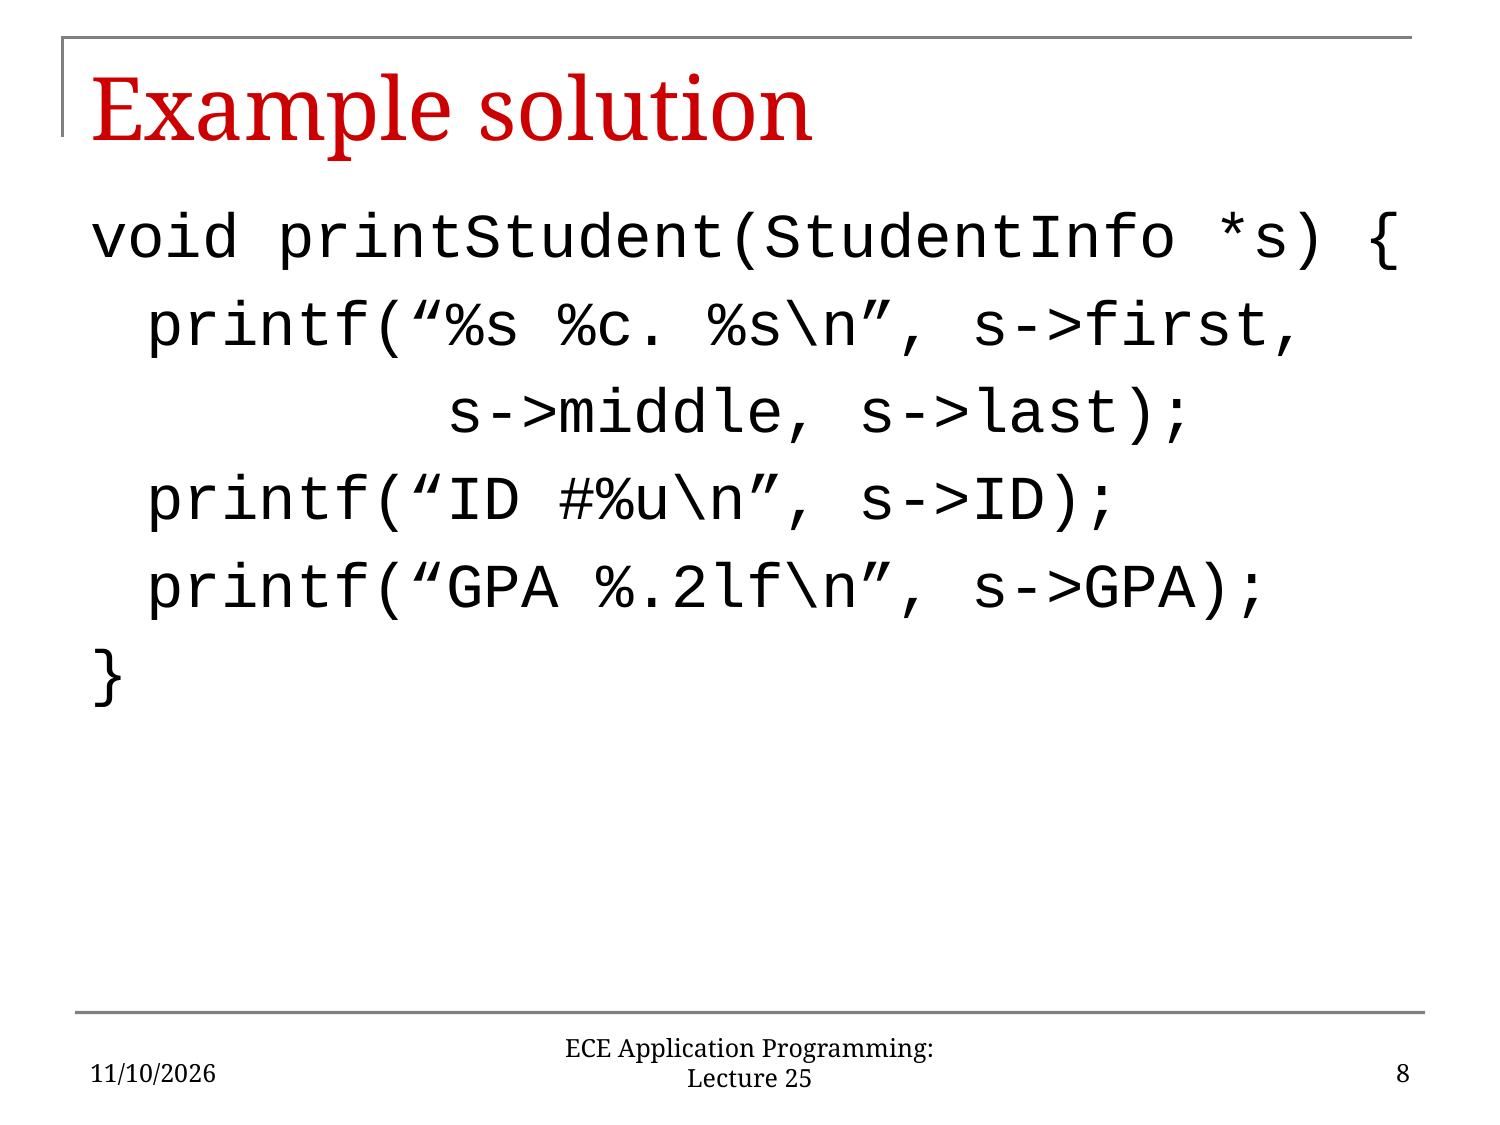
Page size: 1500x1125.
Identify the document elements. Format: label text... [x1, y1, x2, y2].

slide_number 8 [1074, 1023, 1426, 1100]
list void printStudent(StudentInfo *s) { printf(“%s %c. %s\n”, s->first, s->middle, s->last); printf(“ID #%u\n”, s->ID); printf(“GPA %.2lf\n”, s->GPA); } [75, 187, 1425, 1006]
footer ECE Application Programming: Lecture 25 [512, 1024, 988, 1101]
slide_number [74, 1023, 426, 1100]
title Example solution [75, 45, 1425, 163]
